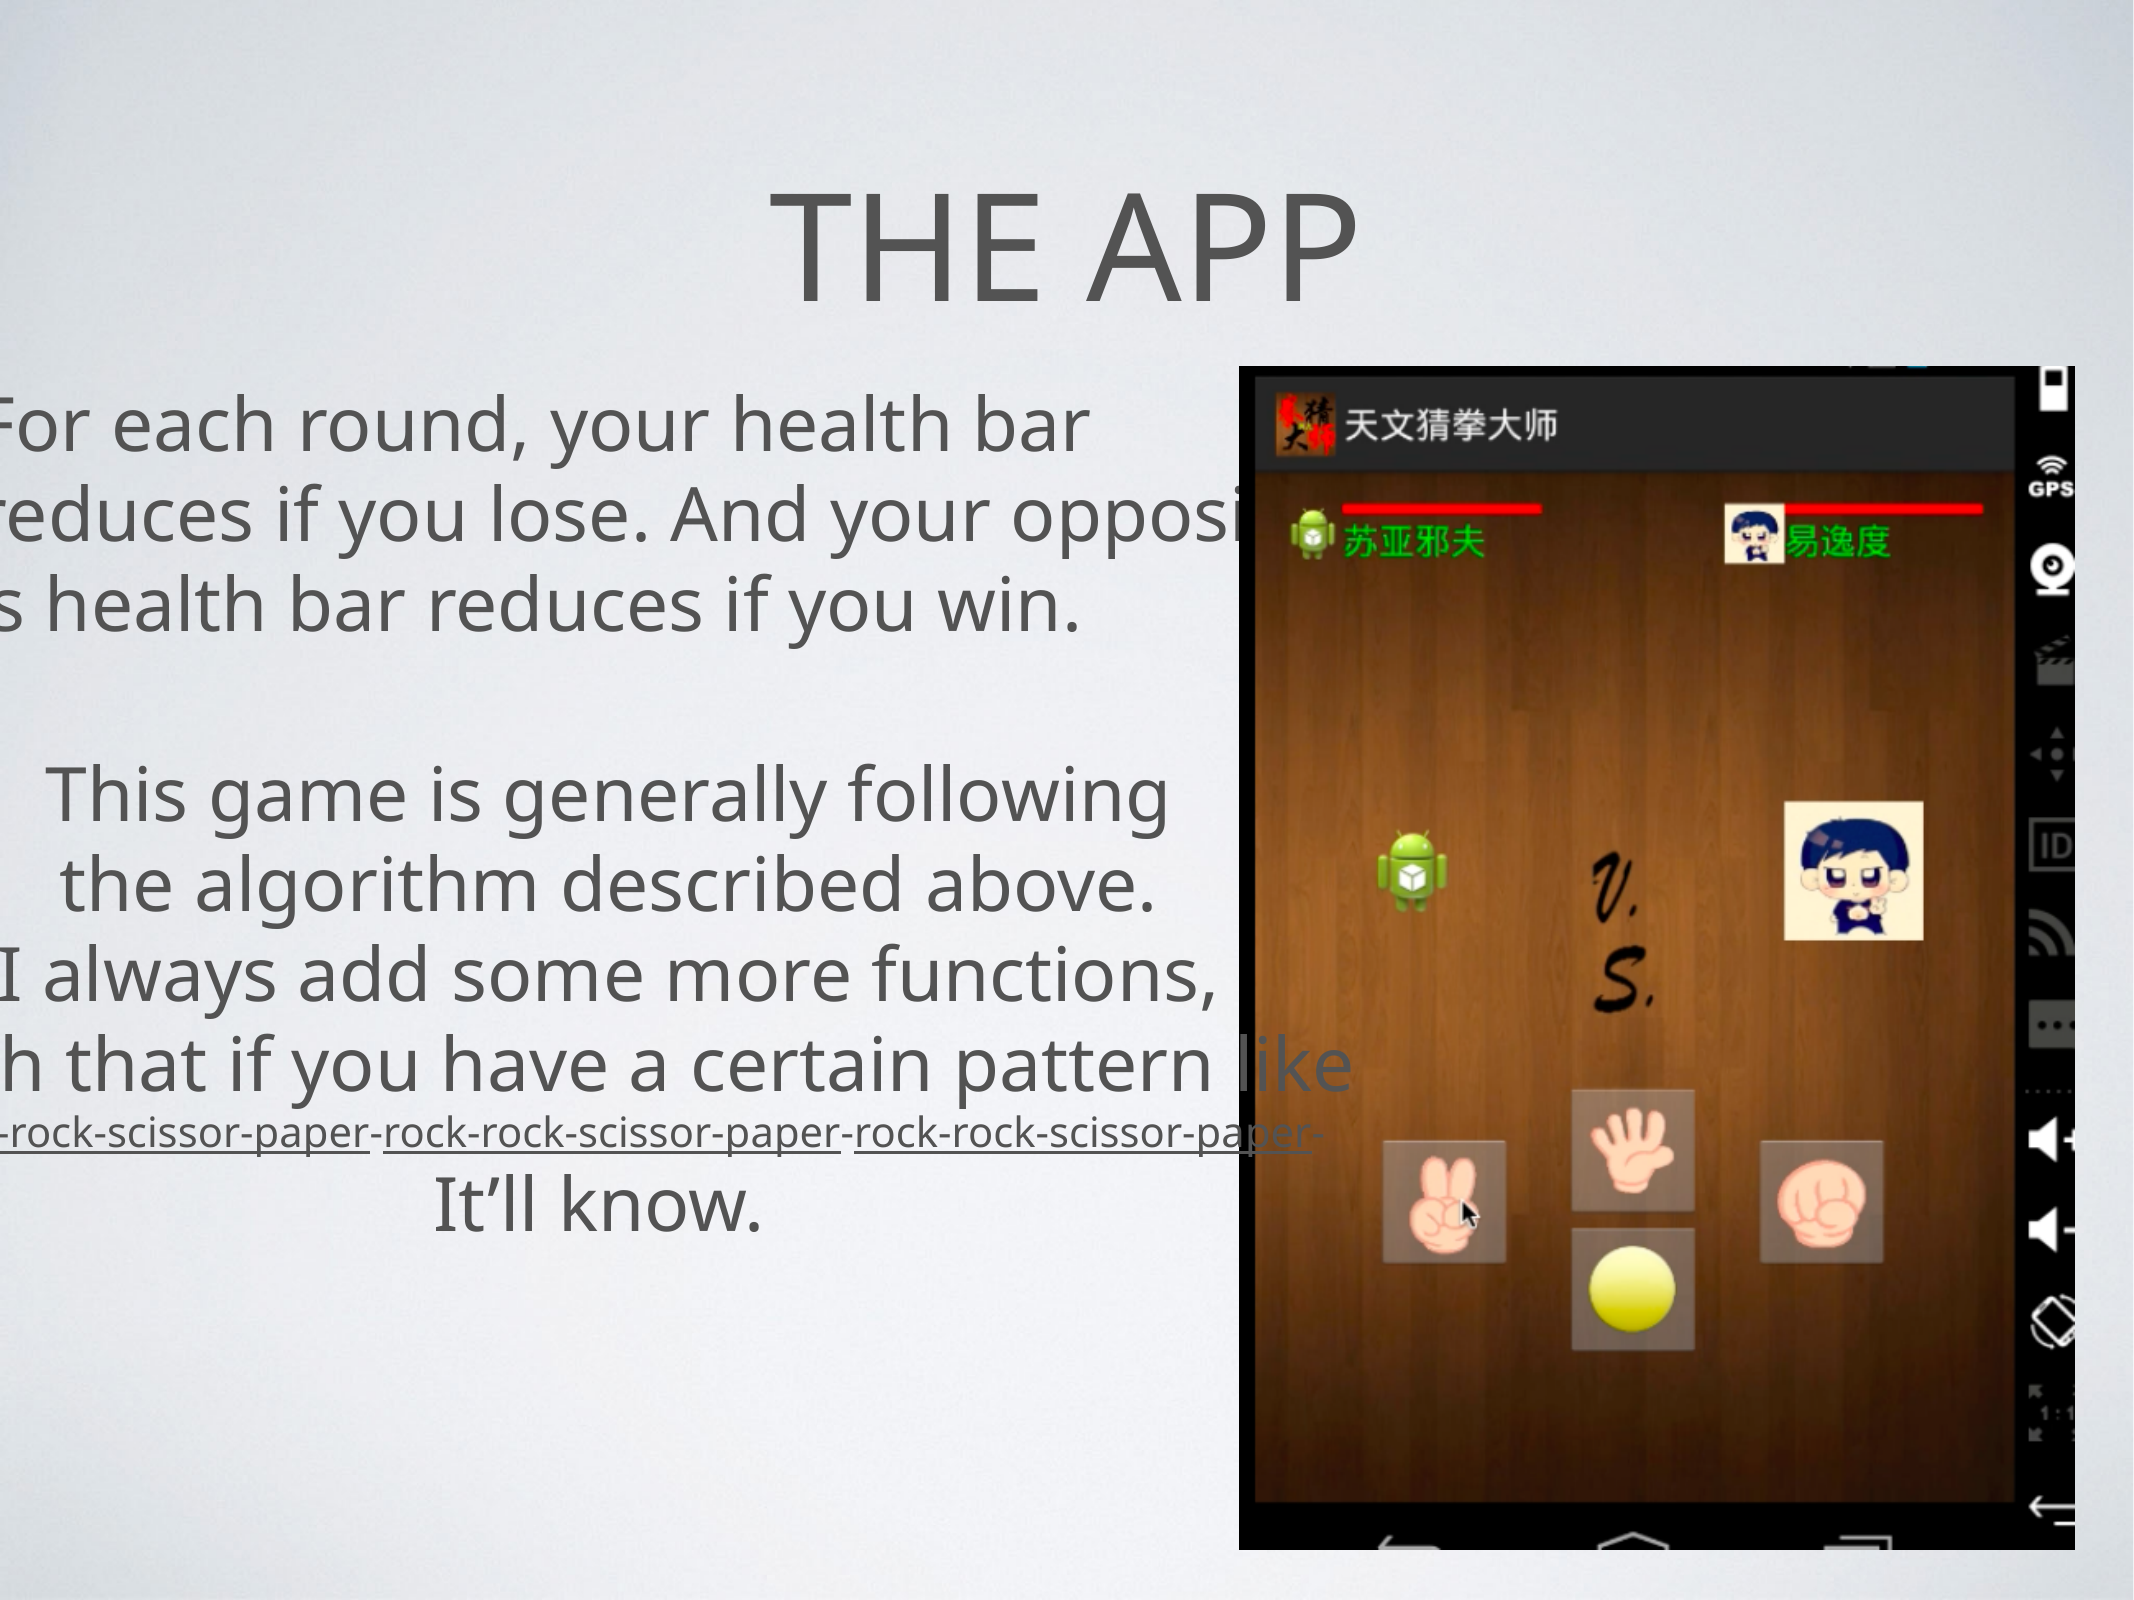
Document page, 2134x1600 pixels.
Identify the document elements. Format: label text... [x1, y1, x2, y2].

picture [0, 0, 2134, 1600]
title the app [57, 41, 2076, 368]
text_box This game is generally following the algorithm described above. I always add some more functions, such that if you have a certain pattern like rock-rock-scissor-paper-rock-rock-scissor-paper-rock-rock-scissor-paper- It’ll know. [0, 737, 1239, 1255]
text_box For each round, your health bar reduces if you lose. And your opposite ‘s health bar reduces if you win. [0, 368, 1239, 655]
